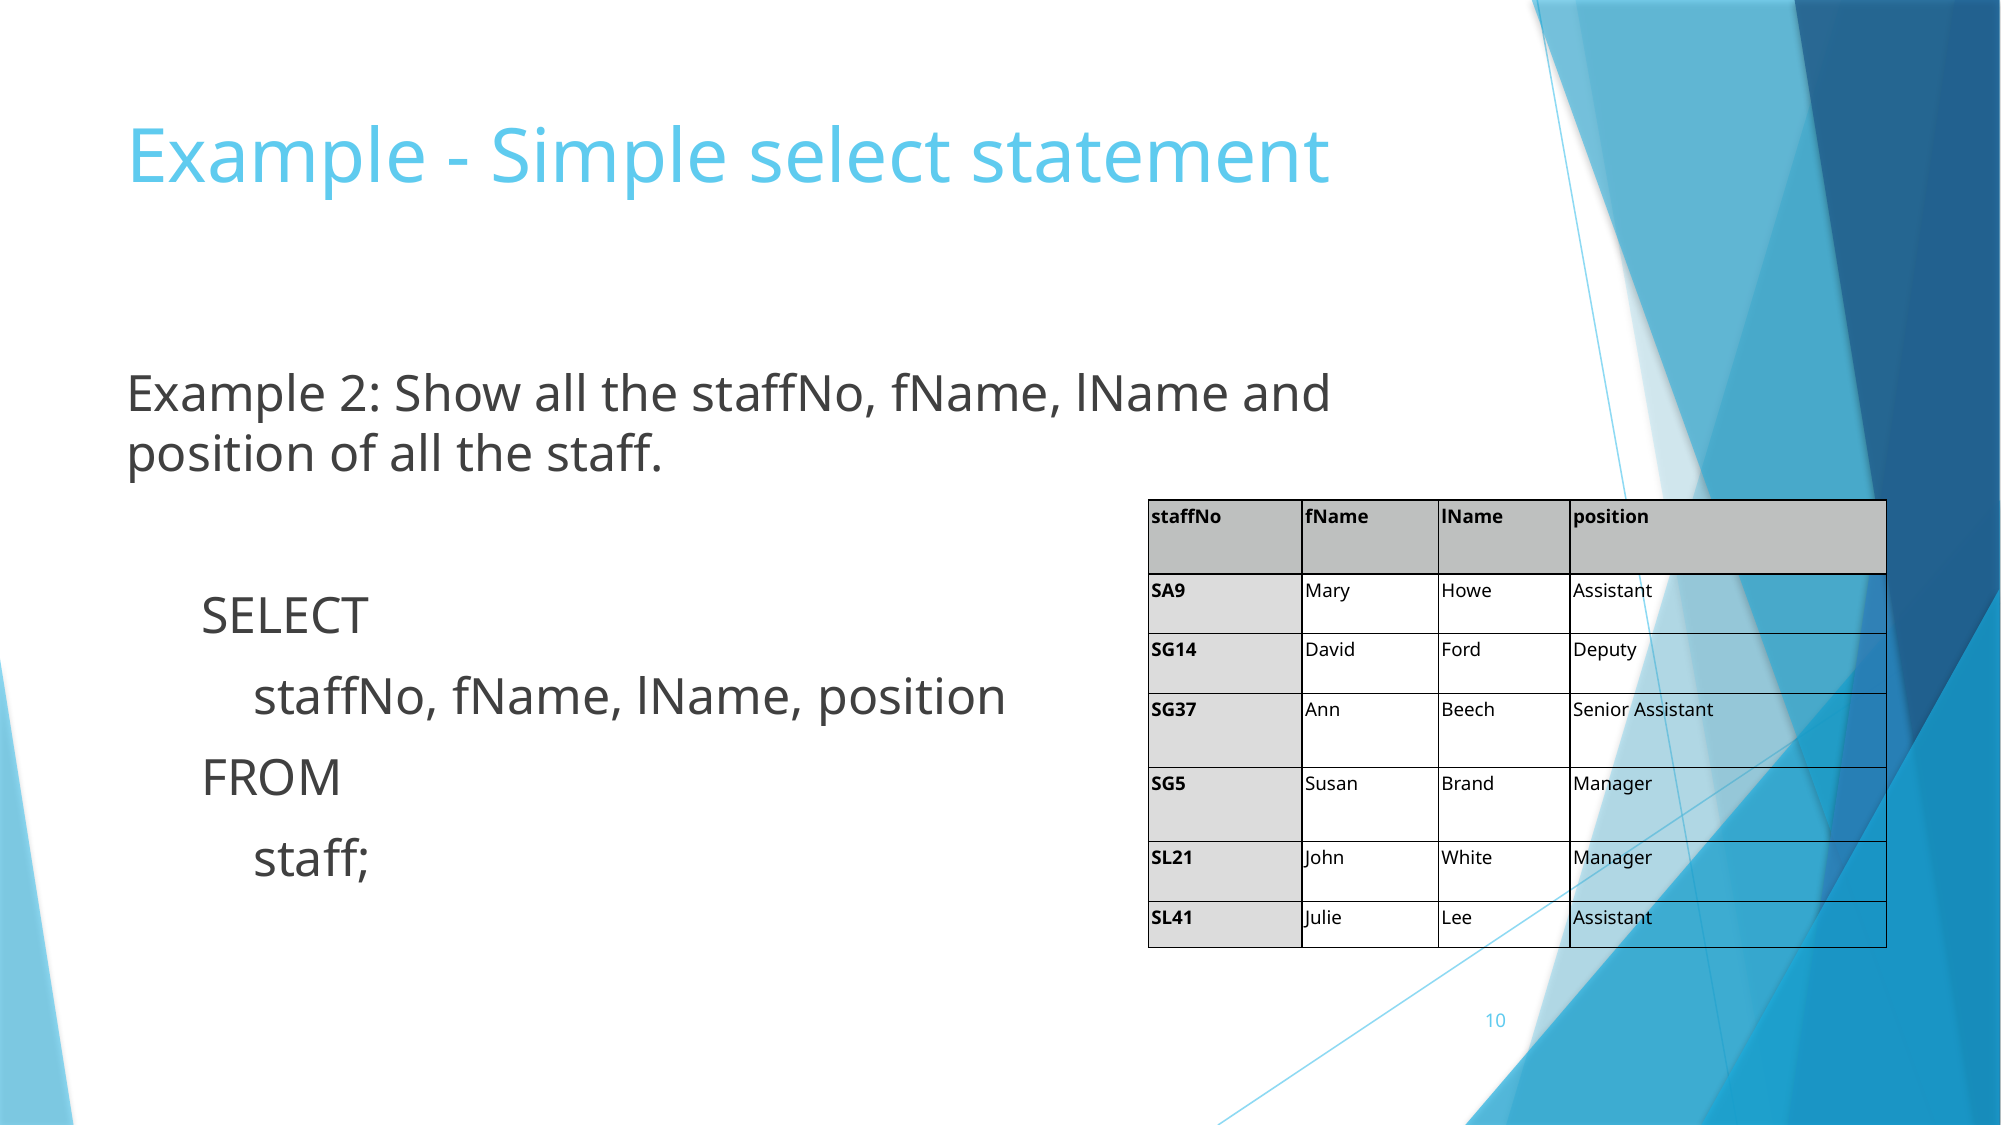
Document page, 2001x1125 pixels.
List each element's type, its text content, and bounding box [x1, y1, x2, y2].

table_cell David [1303, 634, 1438, 693]
table_cell SG14 [1149, 634, 1301, 693]
table_cell SA9 [1149, 575, 1301, 633]
table_cell SL41 [1149, 902, 1301, 947]
table_cell Senior Assistant [1571, 694, 1886, 767]
table_header position [1571, 501, 1886, 573]
table_cell Assistant [1571, 902, 1886, 947]
list Example 2: Show all the staffNo, fName, lName and position of all the staff. SELECT staffNo, fName, lName, position FROM staff; [111, 354, 1522, 992]
table_cell Deputy [1571, 634, 1886, 693]
table_header staffNo [1149, 501, 1301, 573]
table_cell Susan [1303, 768, 1438, 841]
table_cell Manager [1571, 768, 1886, 841]
table_cell SL21 [1149, 842, 1301, 901]
table_cell Mary [1303, 575, 1438, 633]
table_cell Julie [1303, 902, 1438, 947]
table_header fName [1303, 501, 1438, 573]
table_cell Lee [1439, 902, 1569, 947]
table_cell Brand [1439, 768, 1569, 841]
table_cell Ford [1439, 634, 1569, 693]
table_cell Assistant [1571, 575, 1886, 633]
slide_number 10 [1409, 991, 1522, 1051]
title Example - Simple select statement [111, 99, 1522, 317]
table_header lName [1439, 501, 1569, 573]
table_cell Ann [1303, 694, 1438, 767]
table_cell Howe [1439, 575, 1569, 633]
table_cell SG37 [1149, 694, 1301, 767]
table_cell Beech [1439, 694, 1569, 767]
table_cell White [1439, 842, 1569, 901]
table_cell SG5 [1149, 768, 1301, 841]
table_cell Manager [1571, 842, 1886, 901]
table_cell John [1303, 842, 1438, 901]
